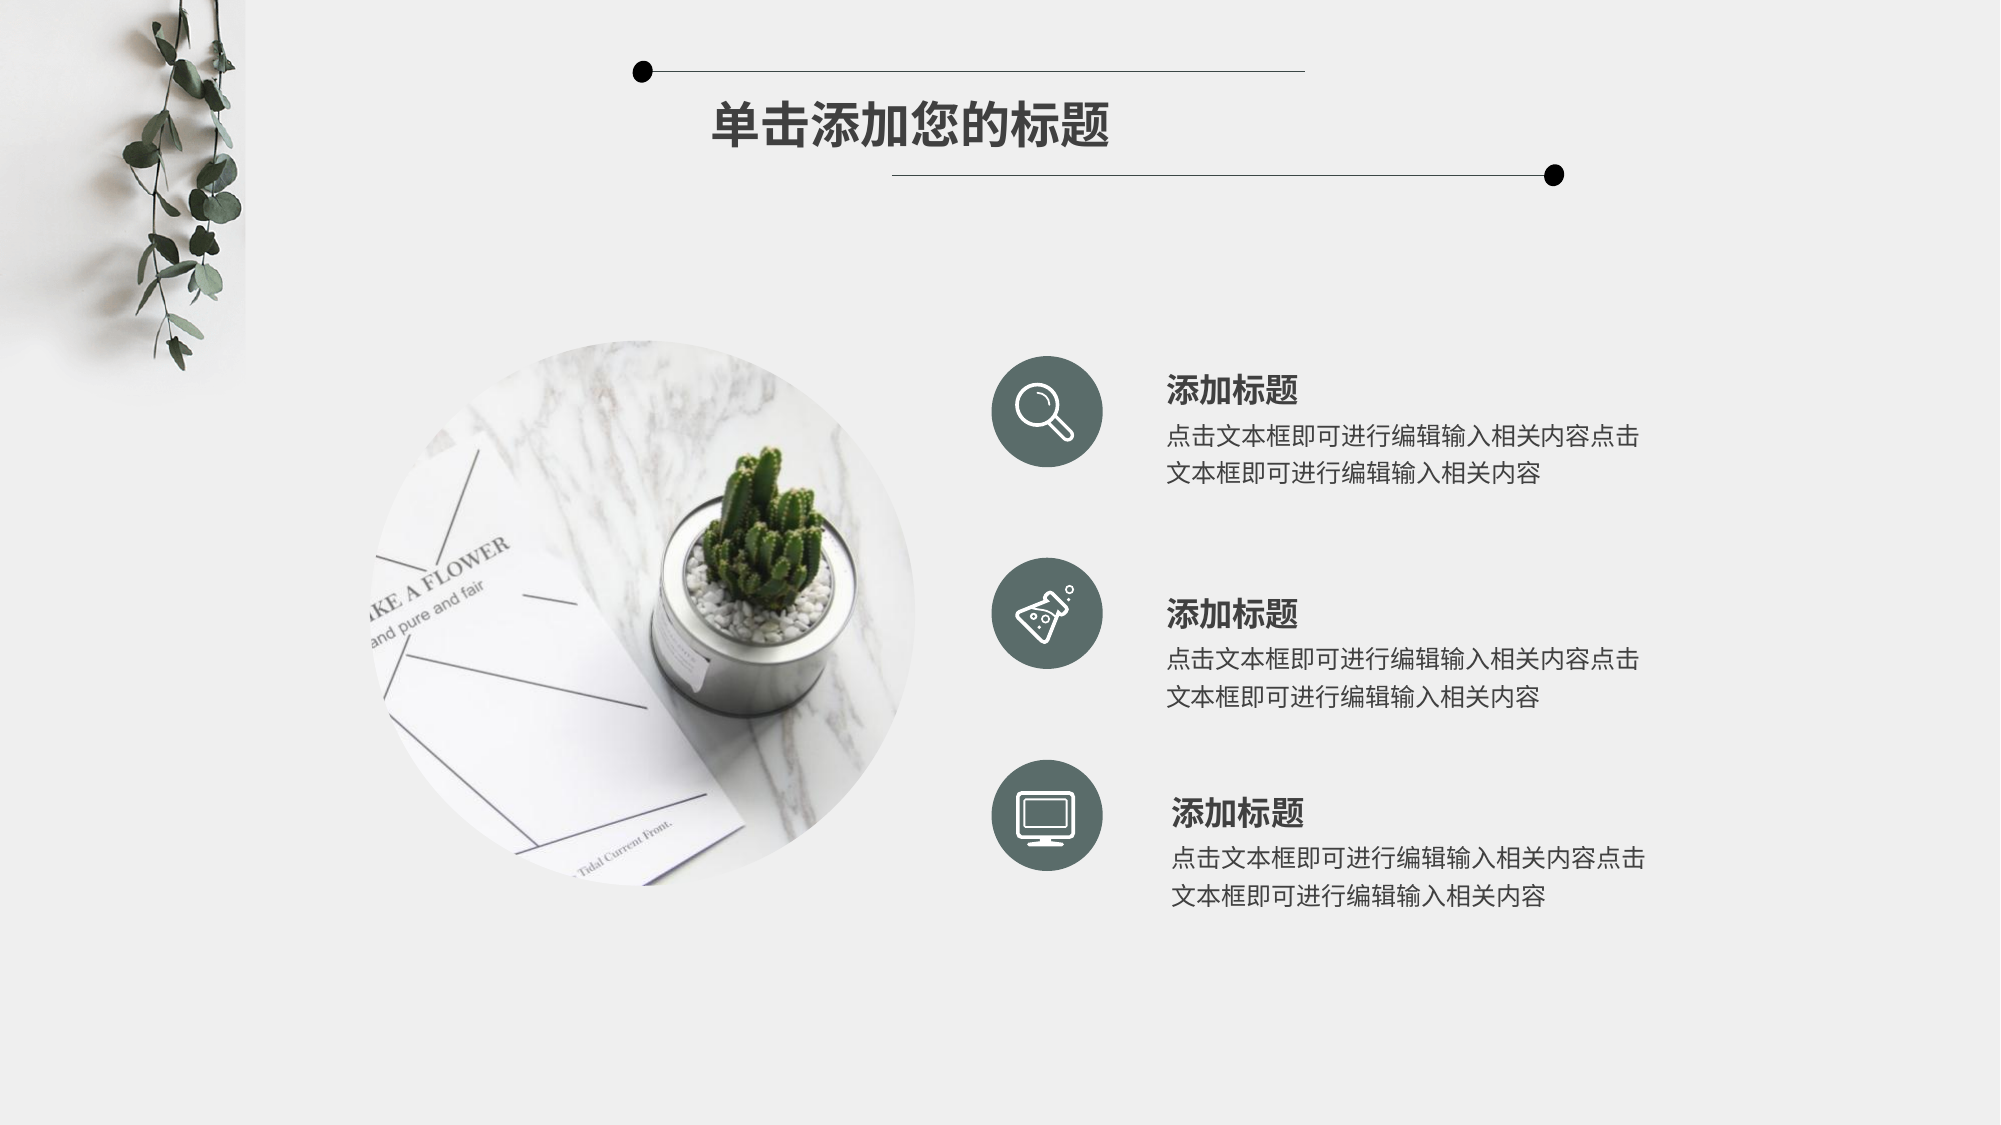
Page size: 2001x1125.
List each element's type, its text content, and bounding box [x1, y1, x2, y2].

picture [369, 340, 916, 886]
text_box 点击文本框即可进行编辑输入相关内容点击文本框即可进行编辑输入相关内容 [1151, 405, 1668, 496]
text_box [990, 556, 1104, 670]
text_box 单击添加您的标题 [695, 85, 1348, 161]
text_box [1015, 382, 1075, 442]
text_box 添加标题 [1151, 362, 1541, 417]
text_box [990, 355, 1104, 469]
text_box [632, 60, 1305, 83]
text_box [1016, 791, 1076, 847]
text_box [1015, 584, 1075, 644]
text_box 添加标题 [1156, 784, 1547, 840]
text_box 添加标题 [1151, 585, 1541, 641]
picture [0, 0, 246, 422]
text_box 点击文本框即可进行编辑输入相关内容点击文本框即可进行编辑输入相关内容 [1151, 628, 1668, 719]
text_box 点击文本框即可进行编辑输入相关内容点击文本框即可进行编辑输入相关内容 [1156, 827, 1673, 918]
text_box [990, 758, 1104, 873]
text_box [891, 164, 1564, 187]
